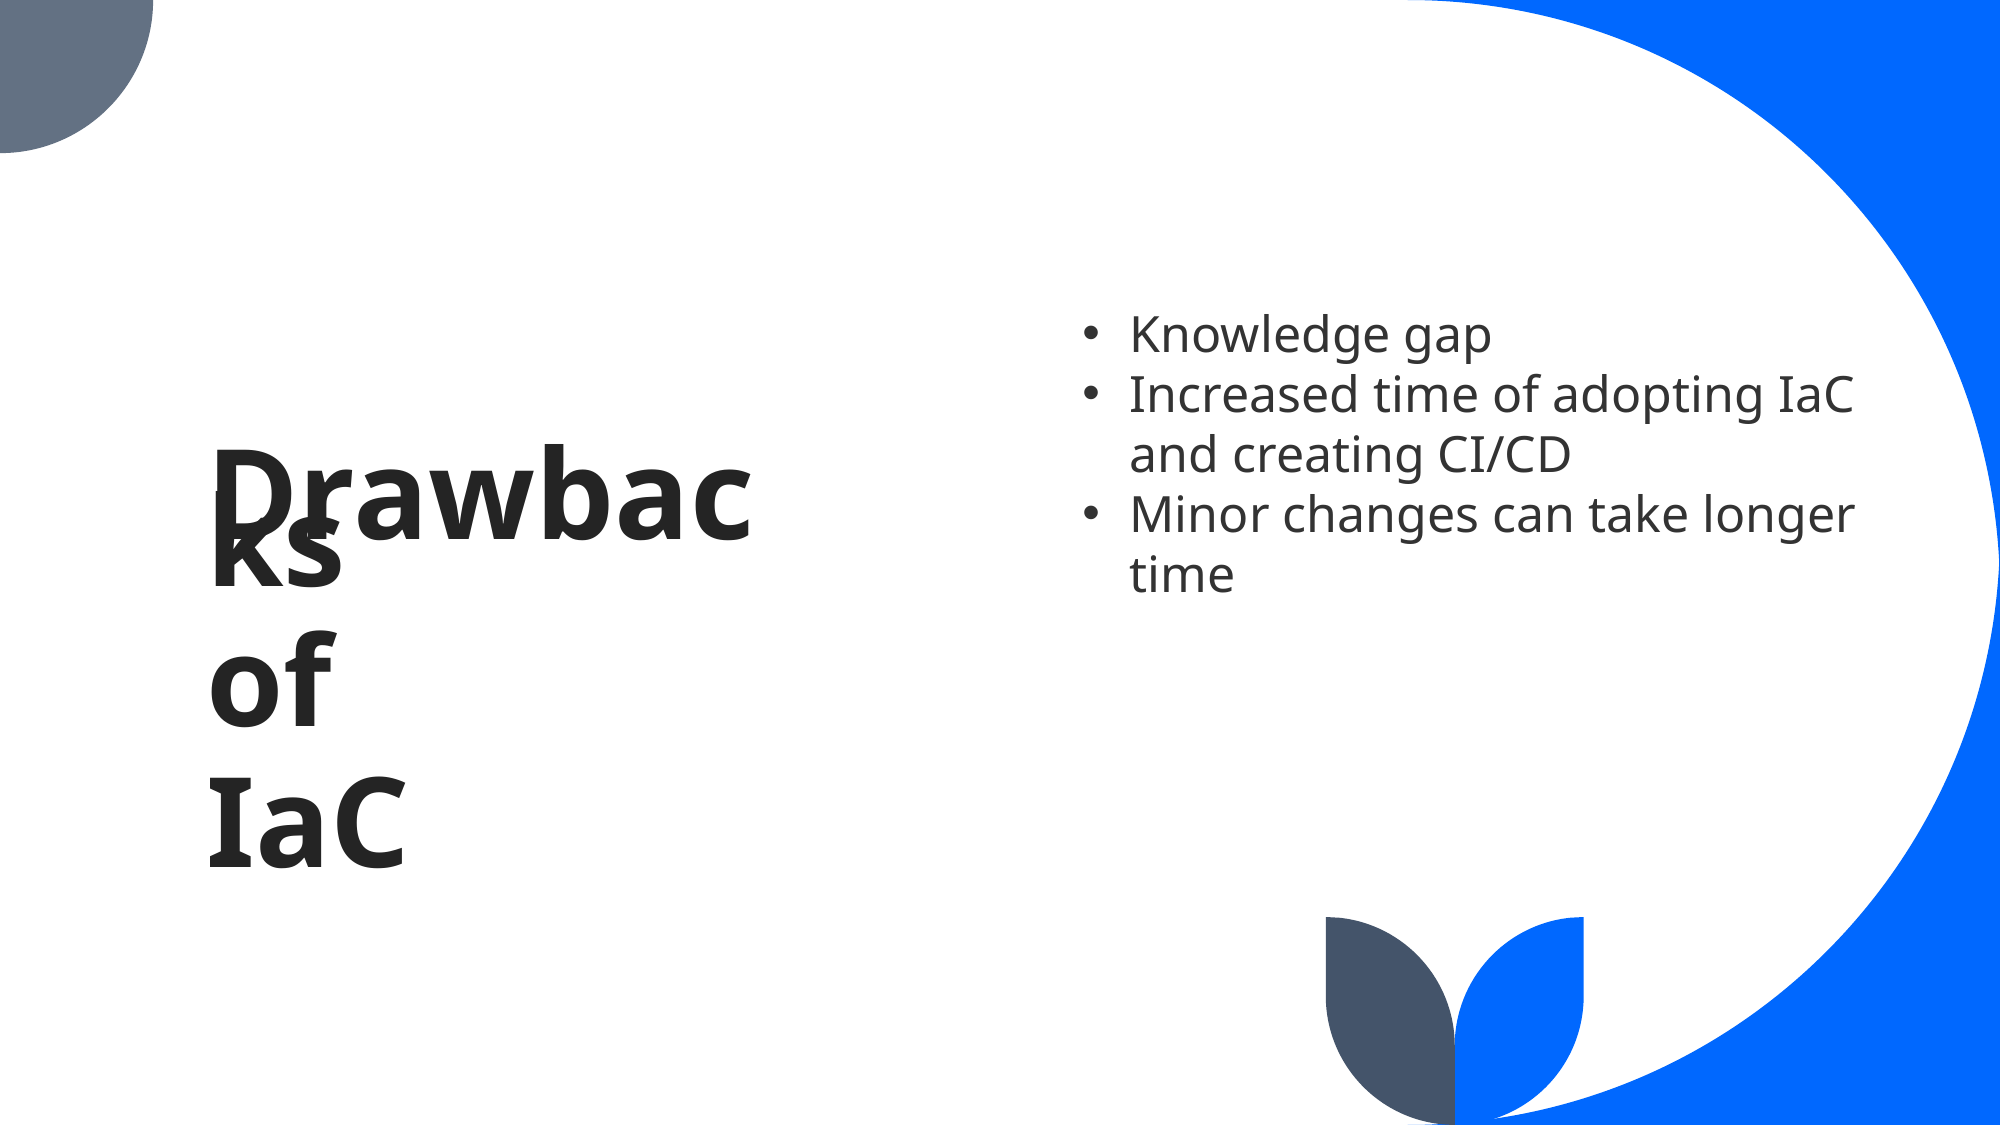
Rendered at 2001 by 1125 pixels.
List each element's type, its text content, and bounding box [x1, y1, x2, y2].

title Drawbacks of IaC [191, 447, 792, 900]
text_box Knowledge gap Increased time of adopting IaC and creating CI/CD Minor changes can take longer time [1067, 294, 1896, 670]
